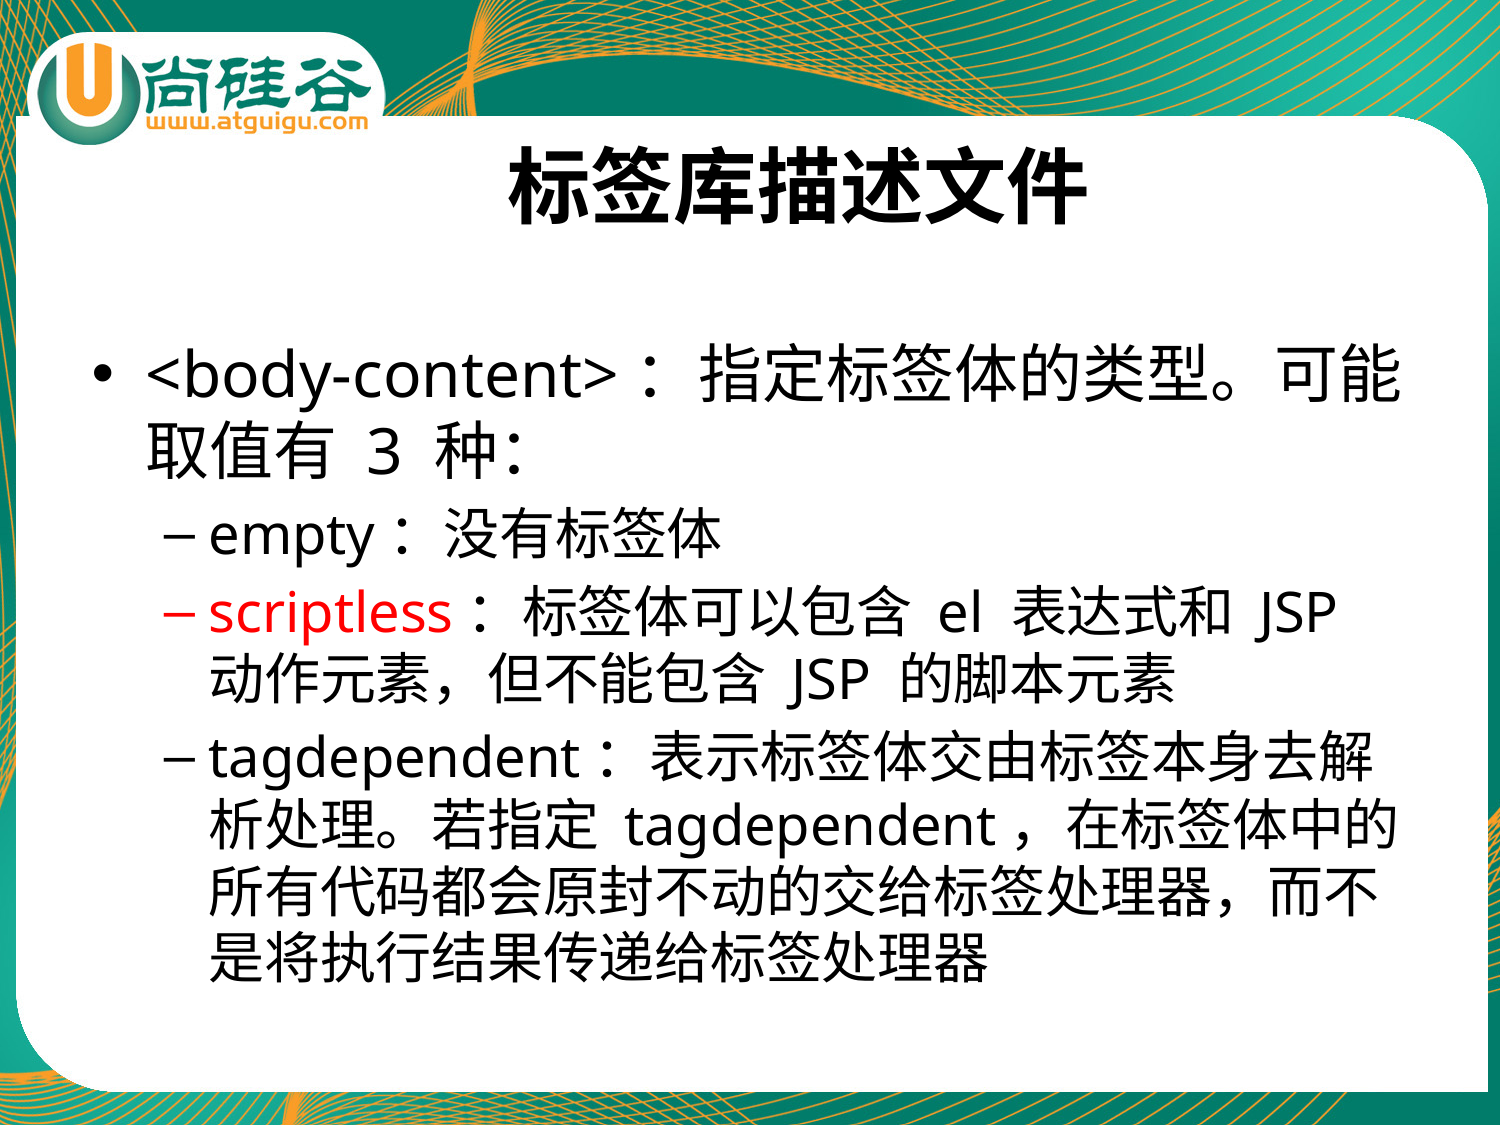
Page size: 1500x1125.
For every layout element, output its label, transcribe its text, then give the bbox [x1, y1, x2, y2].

picture [0, 0, 1500, 1125]
title 标签库描述文件 [123, 113, 1474, 255]
list <body-content>：指定标签体的类型。可能取值有 3 种： empty：没有标签体 scriptless：标签体可以包含 el 表达式和 JSP 动作元素，但不能包含 JSP 的脚本元素 tagdependent：表示标签体交由标签本身去解析处理。若指定 tagdependent，在标签体中的所有代码都会原封不动的交给标签处理器，而不是将执行结果传递给标签处理器 [76, 326, 1424, 999]
